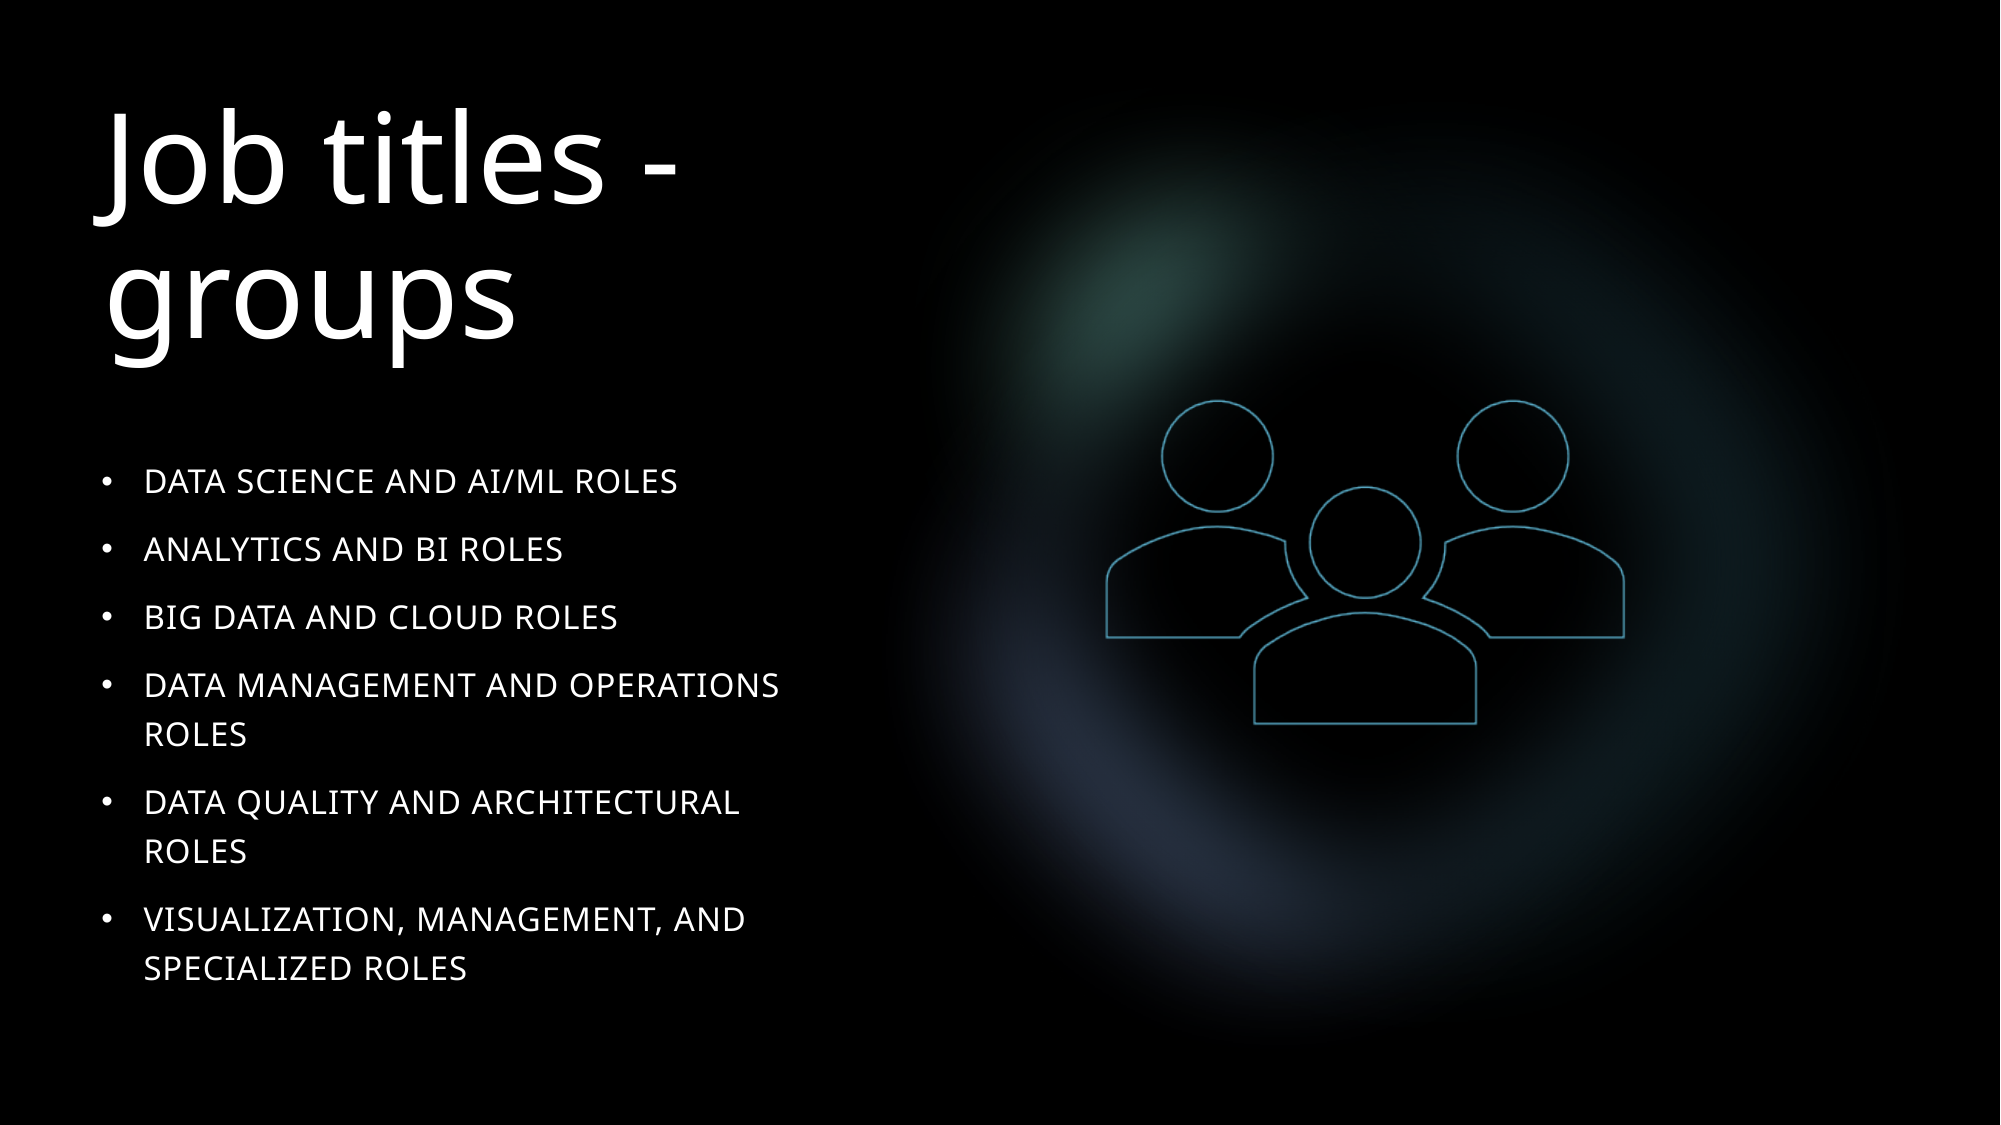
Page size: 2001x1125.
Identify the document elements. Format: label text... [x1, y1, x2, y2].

title Job titles - groups [88, 88, 807, 443]
list DATA SCIENCE AND AI/ML ROLES ANALYTICS AND BI ROLES BIG DATA AND CLOUD ROLES DATA MANAGEMENT AND OPERATIONS ROLES DATA QUALITY AND ARCHITECTURAL ROLES VISUALIZATION, MANAGEMENT, AND SPECIALIZED ROLES [86, 443, 807, 996]
text_box [0, 0, 807, 1125]
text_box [807, 0, 2000, 1125]
picture [1070, 267, 1661, 858]
